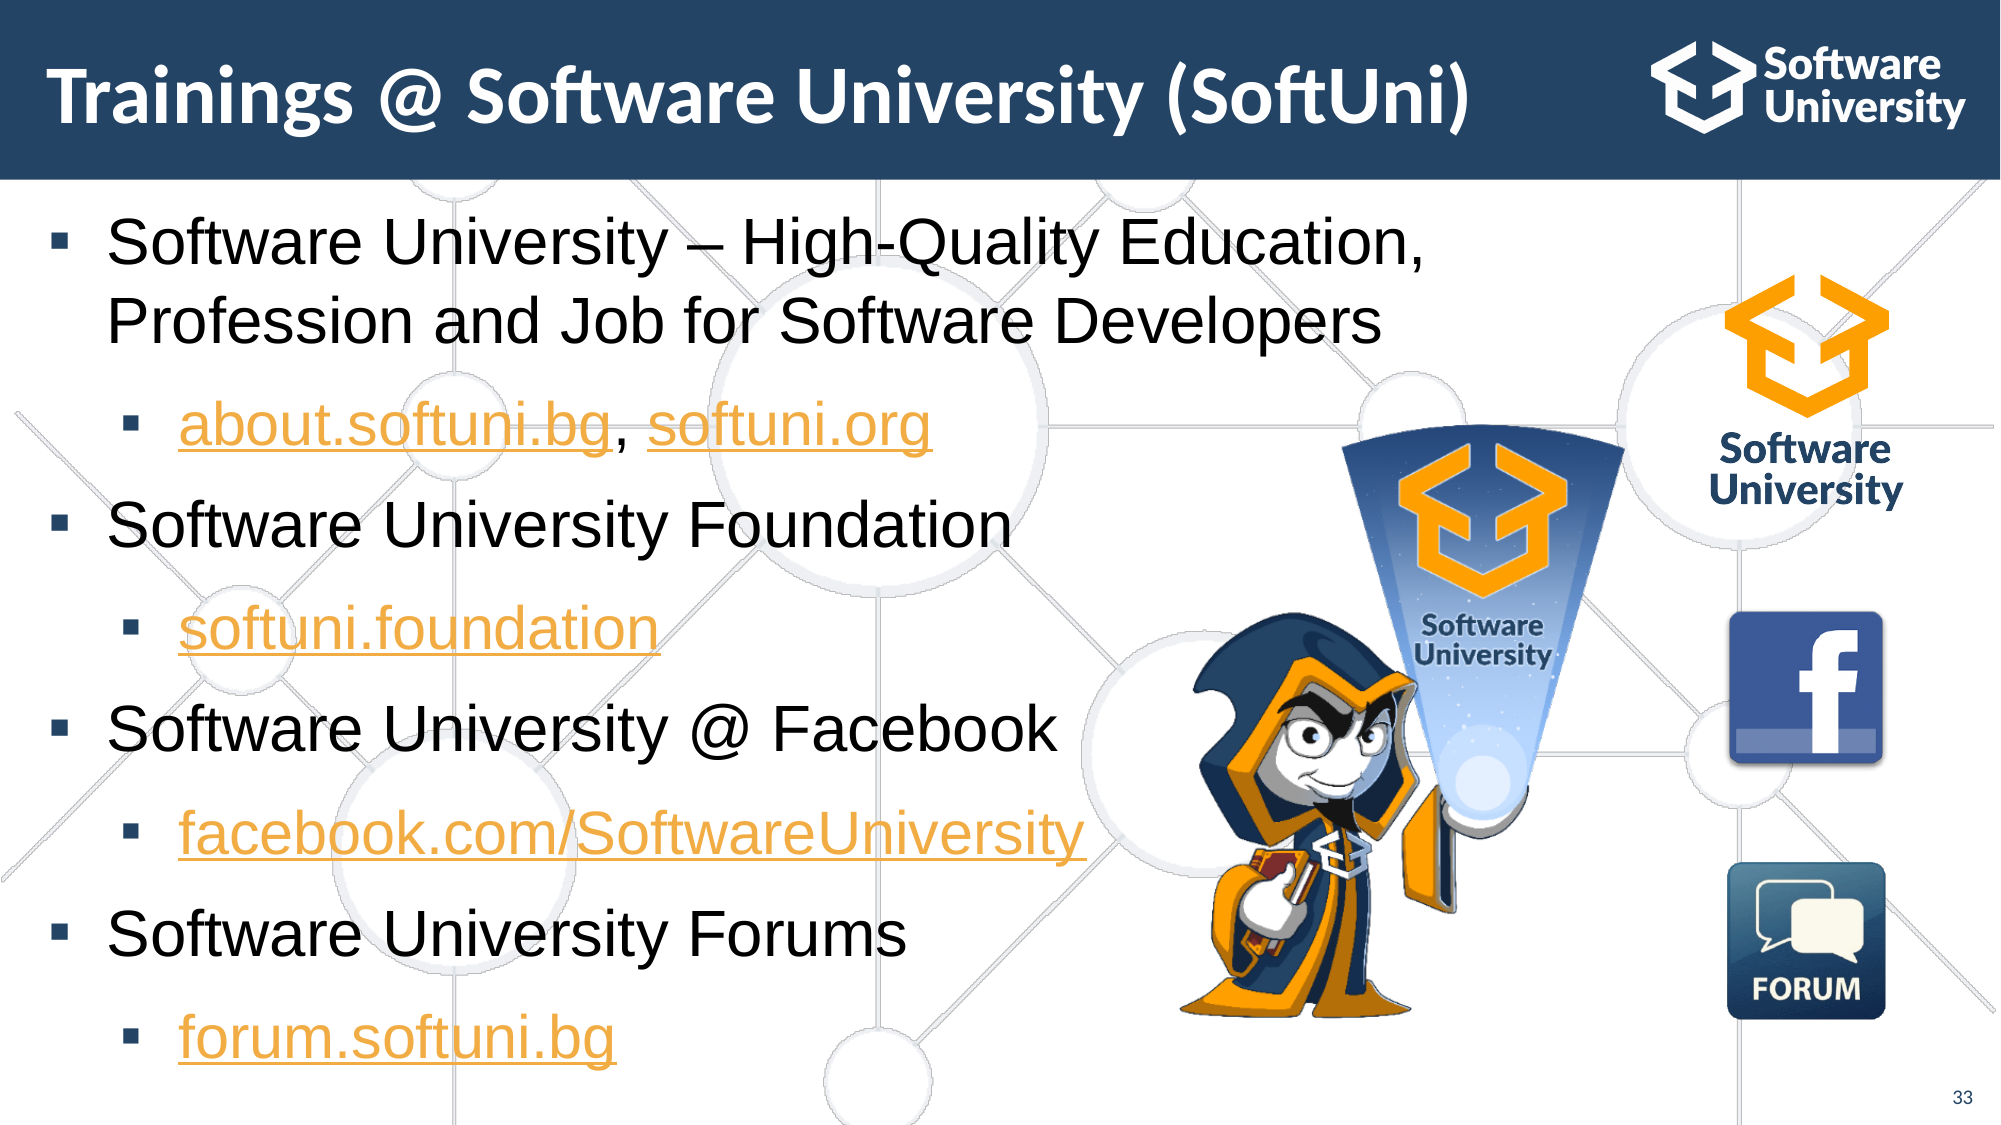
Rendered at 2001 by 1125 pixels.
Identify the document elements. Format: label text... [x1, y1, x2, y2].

list Software University – High-Quality Education, Profession and Job for Software Developers about.softuni.bg, softuni.org Software University Foundation softuni.foundation Software University @ Facebook facebook.com/SoftwareUniversity Software University Forums forum.softuni.bg [31, 193, 1458, 1094]
picture [1651, 41, 1966, 134]
title Trainings @ Software University (SoftUni) [28, 17, 1627, 163]
slide_number ‹#› [1927, 1067, 1989, 1117]
picture [0, 180, 2000, 1125]
